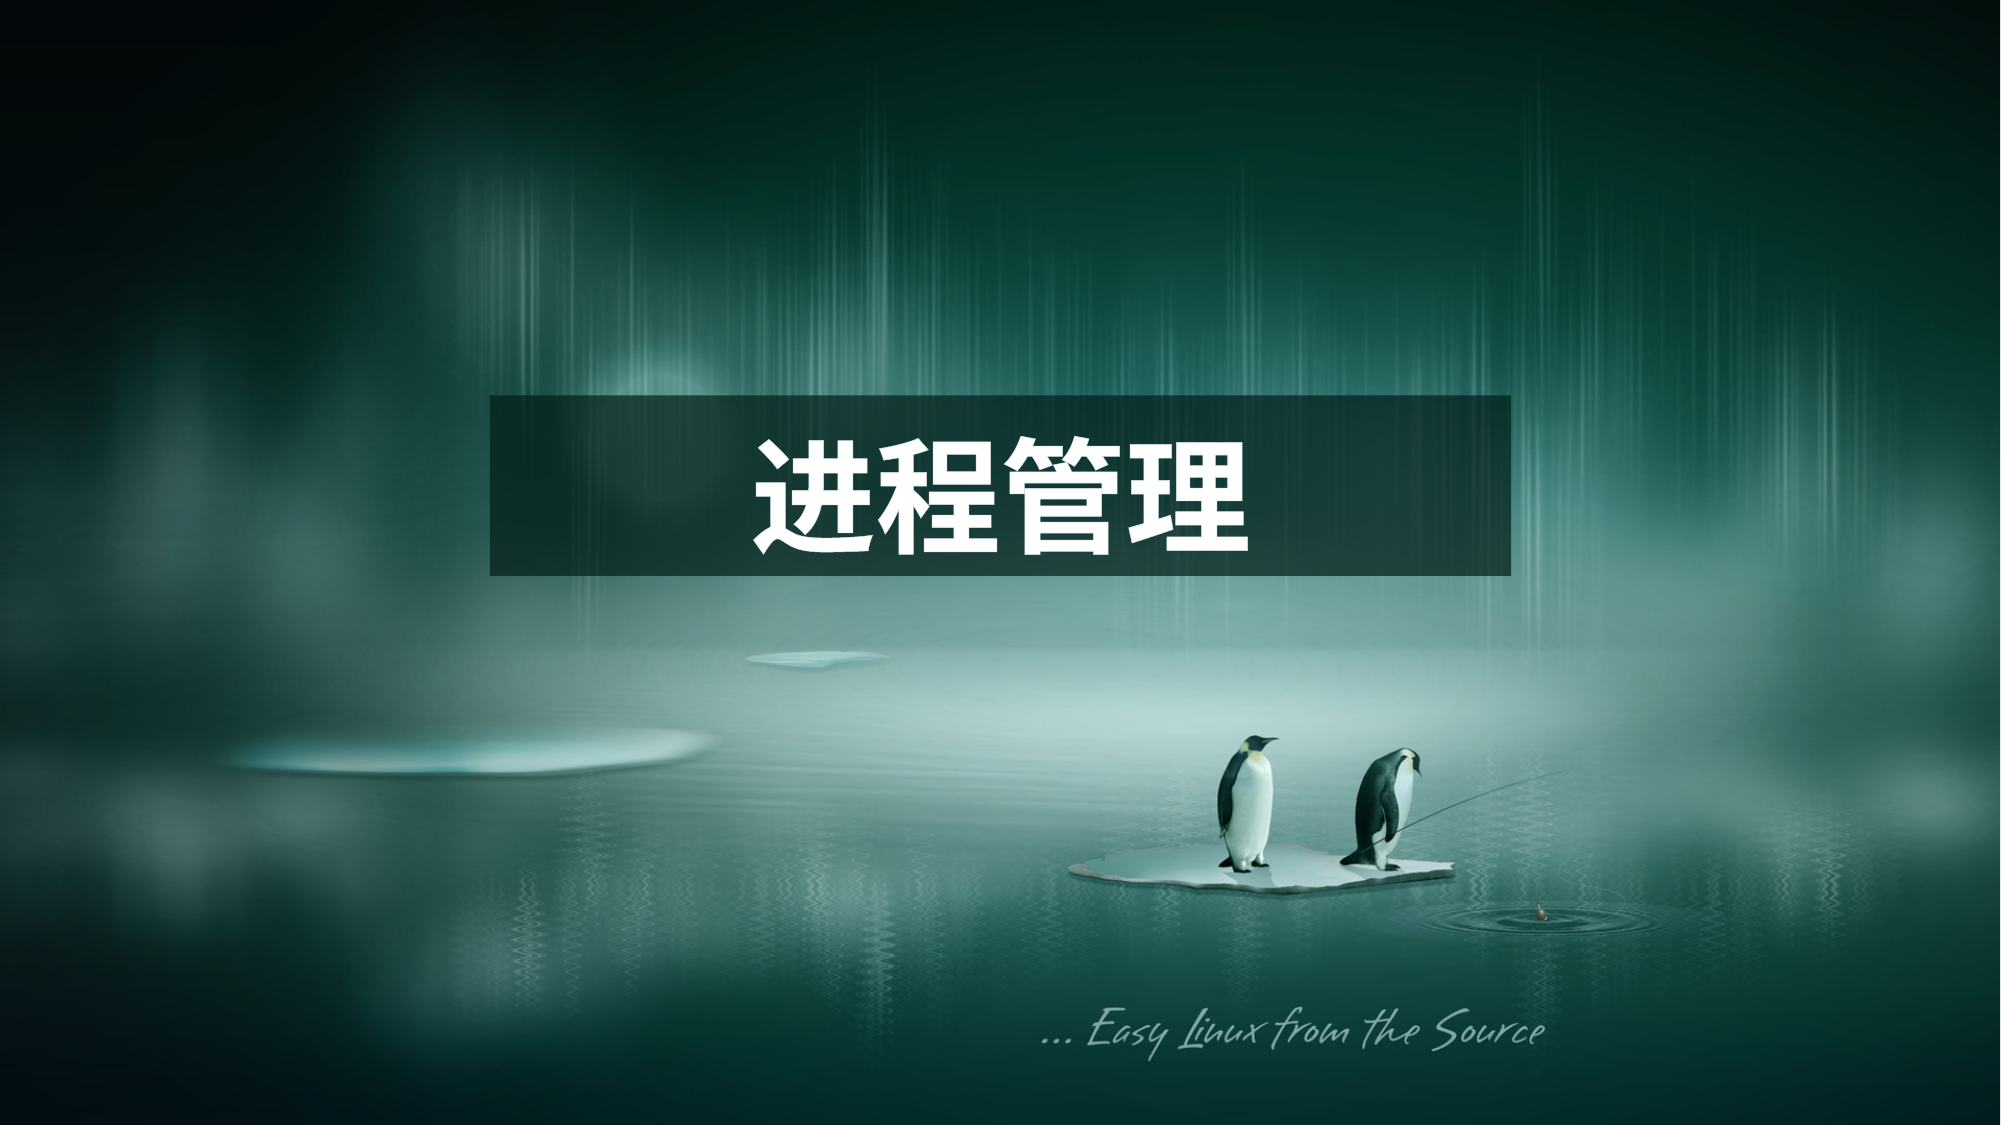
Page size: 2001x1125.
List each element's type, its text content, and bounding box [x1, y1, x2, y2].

picture [0, 0, 2001, 1125]
title 进程管理 [489, 395, 1512, 577]
